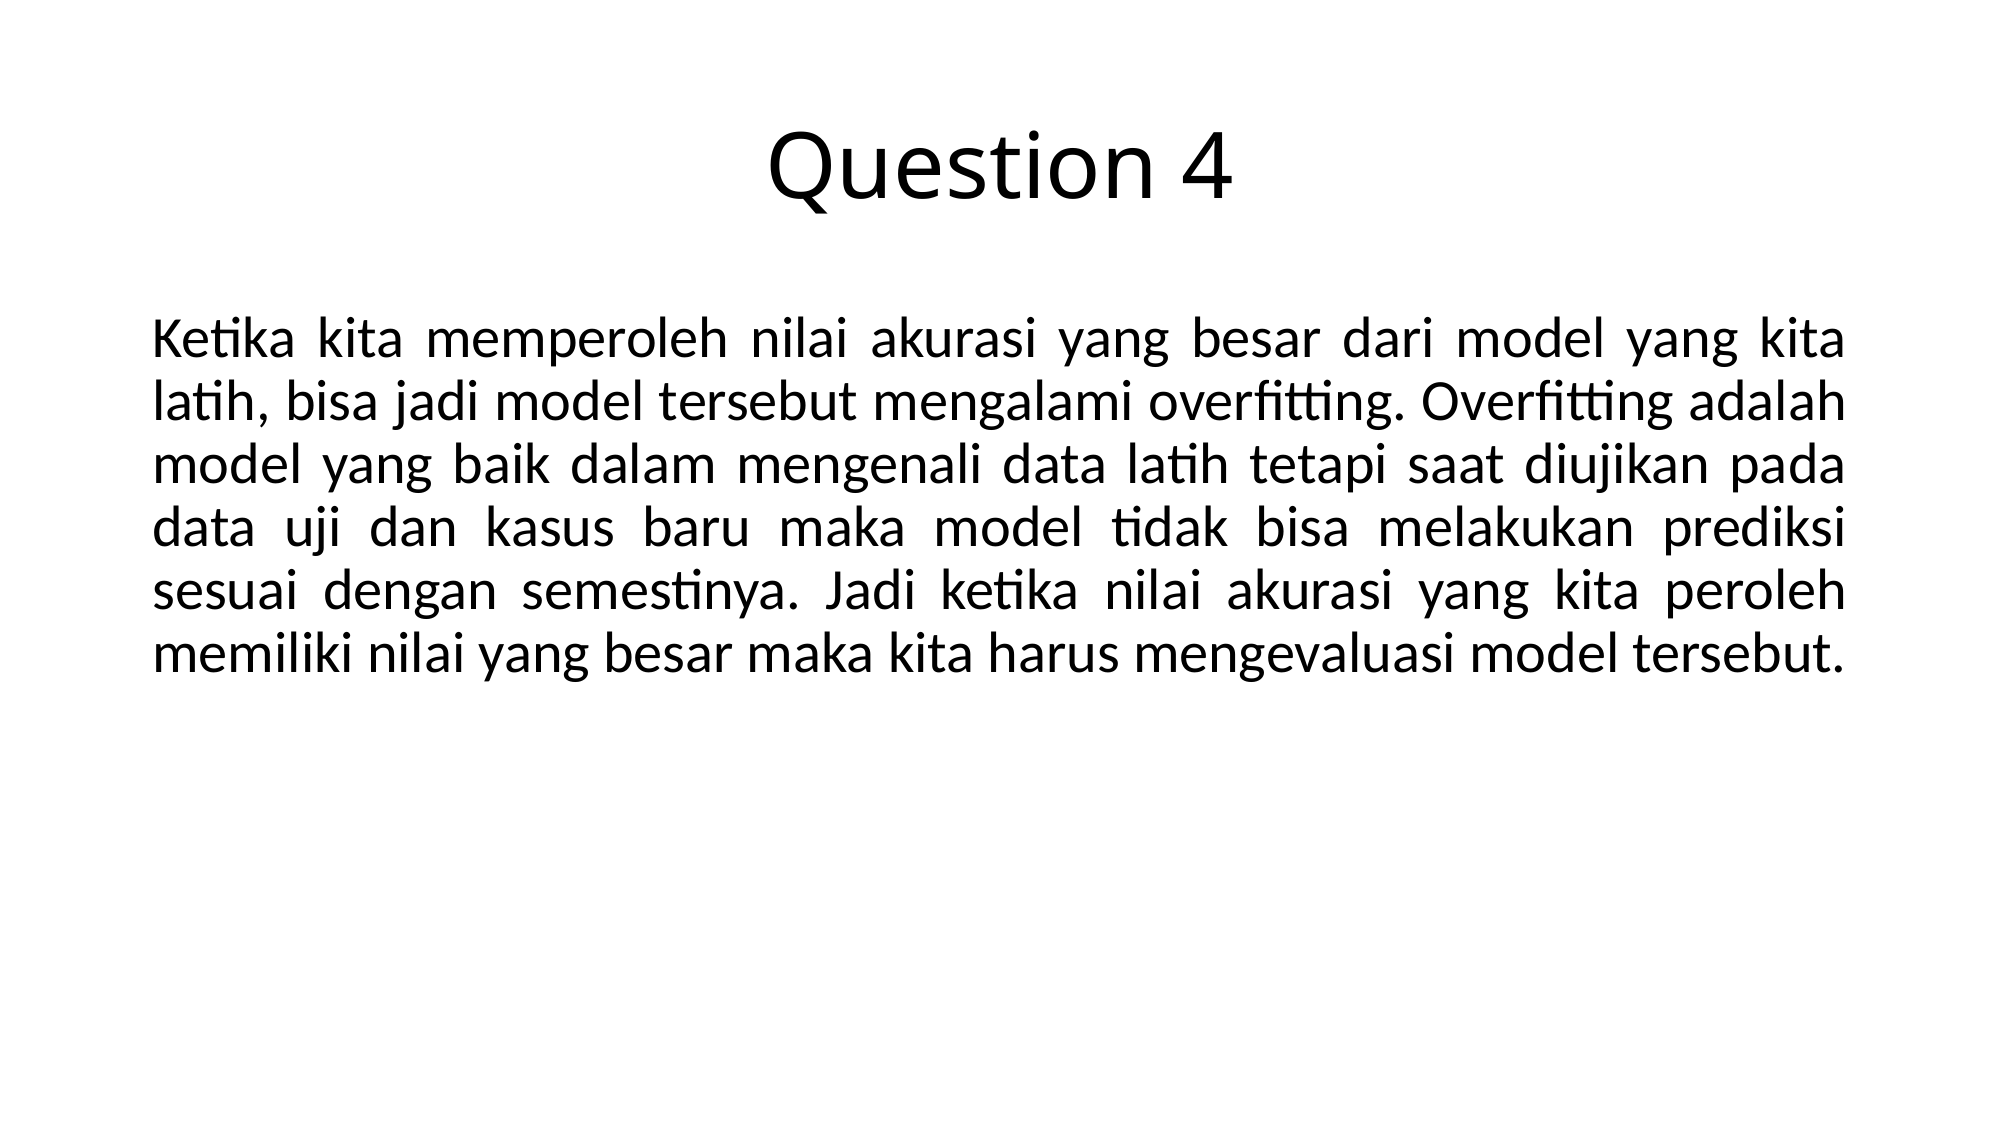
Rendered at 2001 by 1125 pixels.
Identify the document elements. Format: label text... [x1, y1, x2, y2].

list Ketika kita memperoleh nilai akurasi yang besar dari model yang kita latih, bisa jadi model tersebut mengalami overfitting. Overfitting adalah model yang baik dalam mengenali data latih tetapi saat diujikan pada data uji dan kasus baru maka model tidak bisa melakukan prediksi sesuai dengan semestinya. Jadi ketika nilai akurasi yang kita peroleh memiliki nilai yang besar maka kita harus mengevaluasi model tersebut. [137, 299, 1863, 1014]
title Question 4 [137, 59, 1863, 278]
